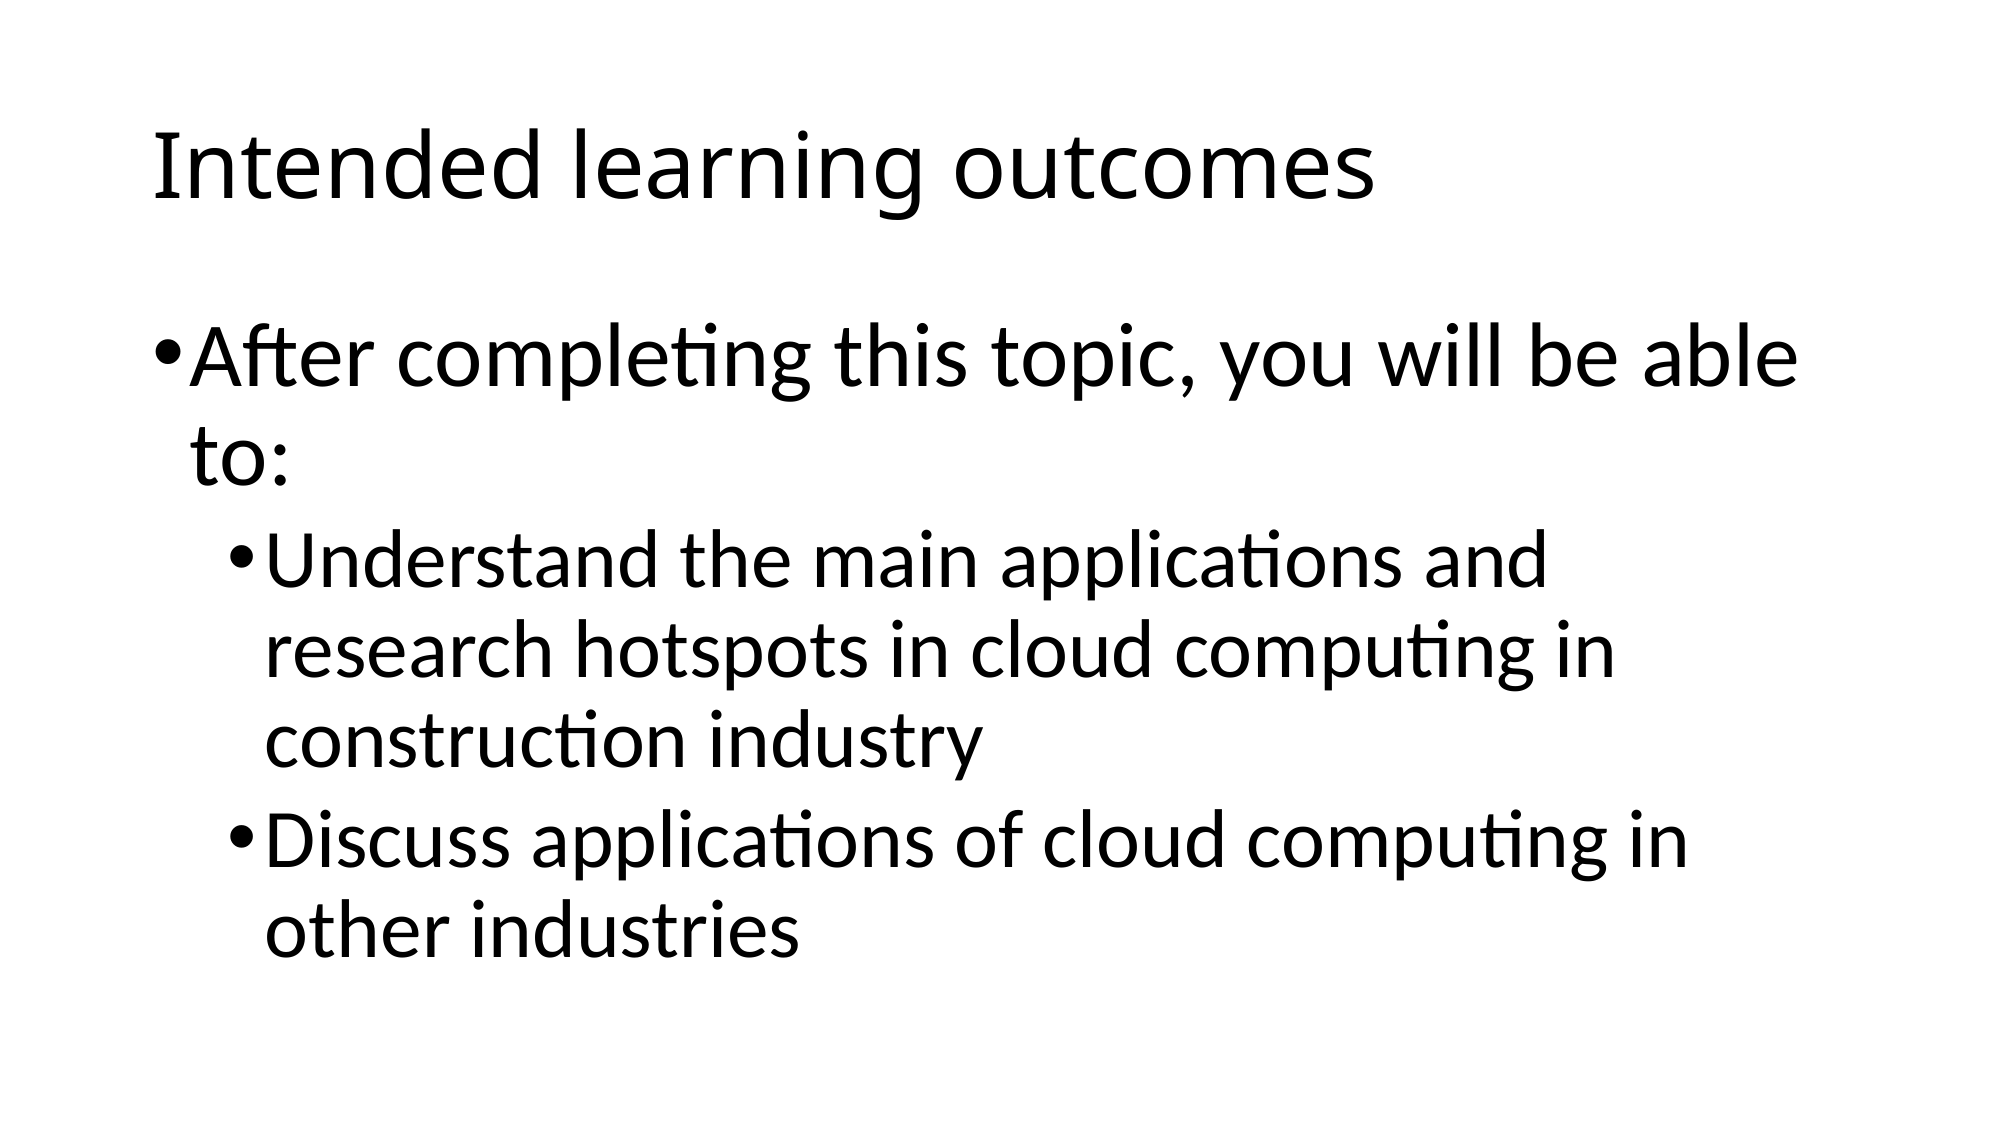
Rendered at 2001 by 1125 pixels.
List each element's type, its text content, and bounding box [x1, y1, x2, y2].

list After completing this topic, you will be able to: Understand the main applications and research hotspots in cloud computing in construction industry Discuss applications of cloud computing in other industries [137, 299, 1863, 1014]
title Intended learning outcomes [137, 59, 1863, 278]
